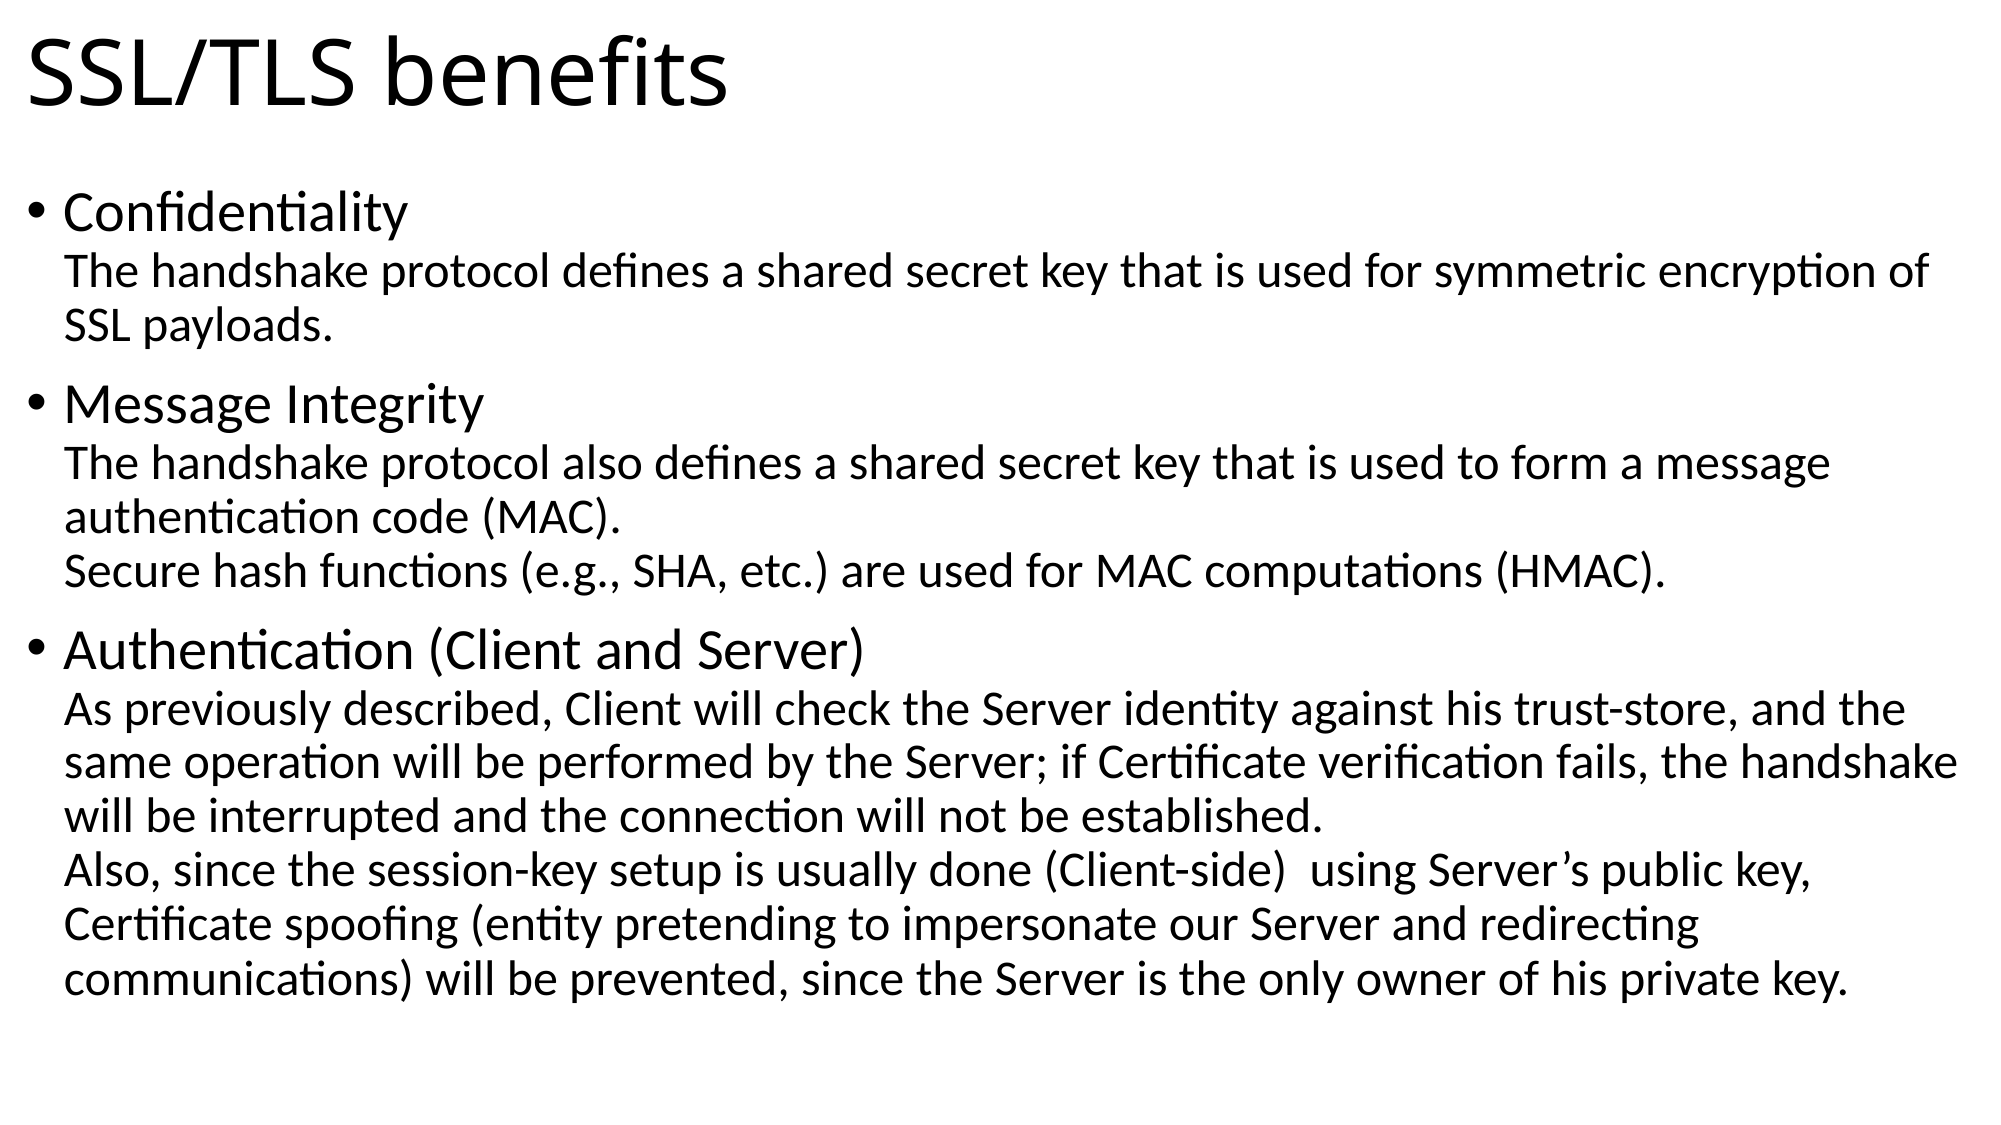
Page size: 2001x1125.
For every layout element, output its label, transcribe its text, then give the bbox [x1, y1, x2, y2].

title SSL/TLS benefits [11, 7, 1981, 144]
list Confidentiality The handshake protocol defines a shared secret key that is used for symmetric encryption of SSL payloads. Message Integrity The handshake protocol also defines a shared secret key that is used to form a message authentication code (MAC). Secure hash functions (e.g., SHA, etc.) are used for MAC computations (HMAC). Authentication (Client and Server) As previously described, Client will check the Server identity against his trust-store, and the same operation will be performed by the Server; if Certificate verification fails, the handshake will be interrupted and the connection will not be established. Also, since the session-key setup is usually done (Client-side) using Server’s public key, Certificate spoofing (entity pretending to impersonate our Server and redirecting communications) will be prevented, since the Server is the only owner of his private key. [11, 173, 1981, 1118]
